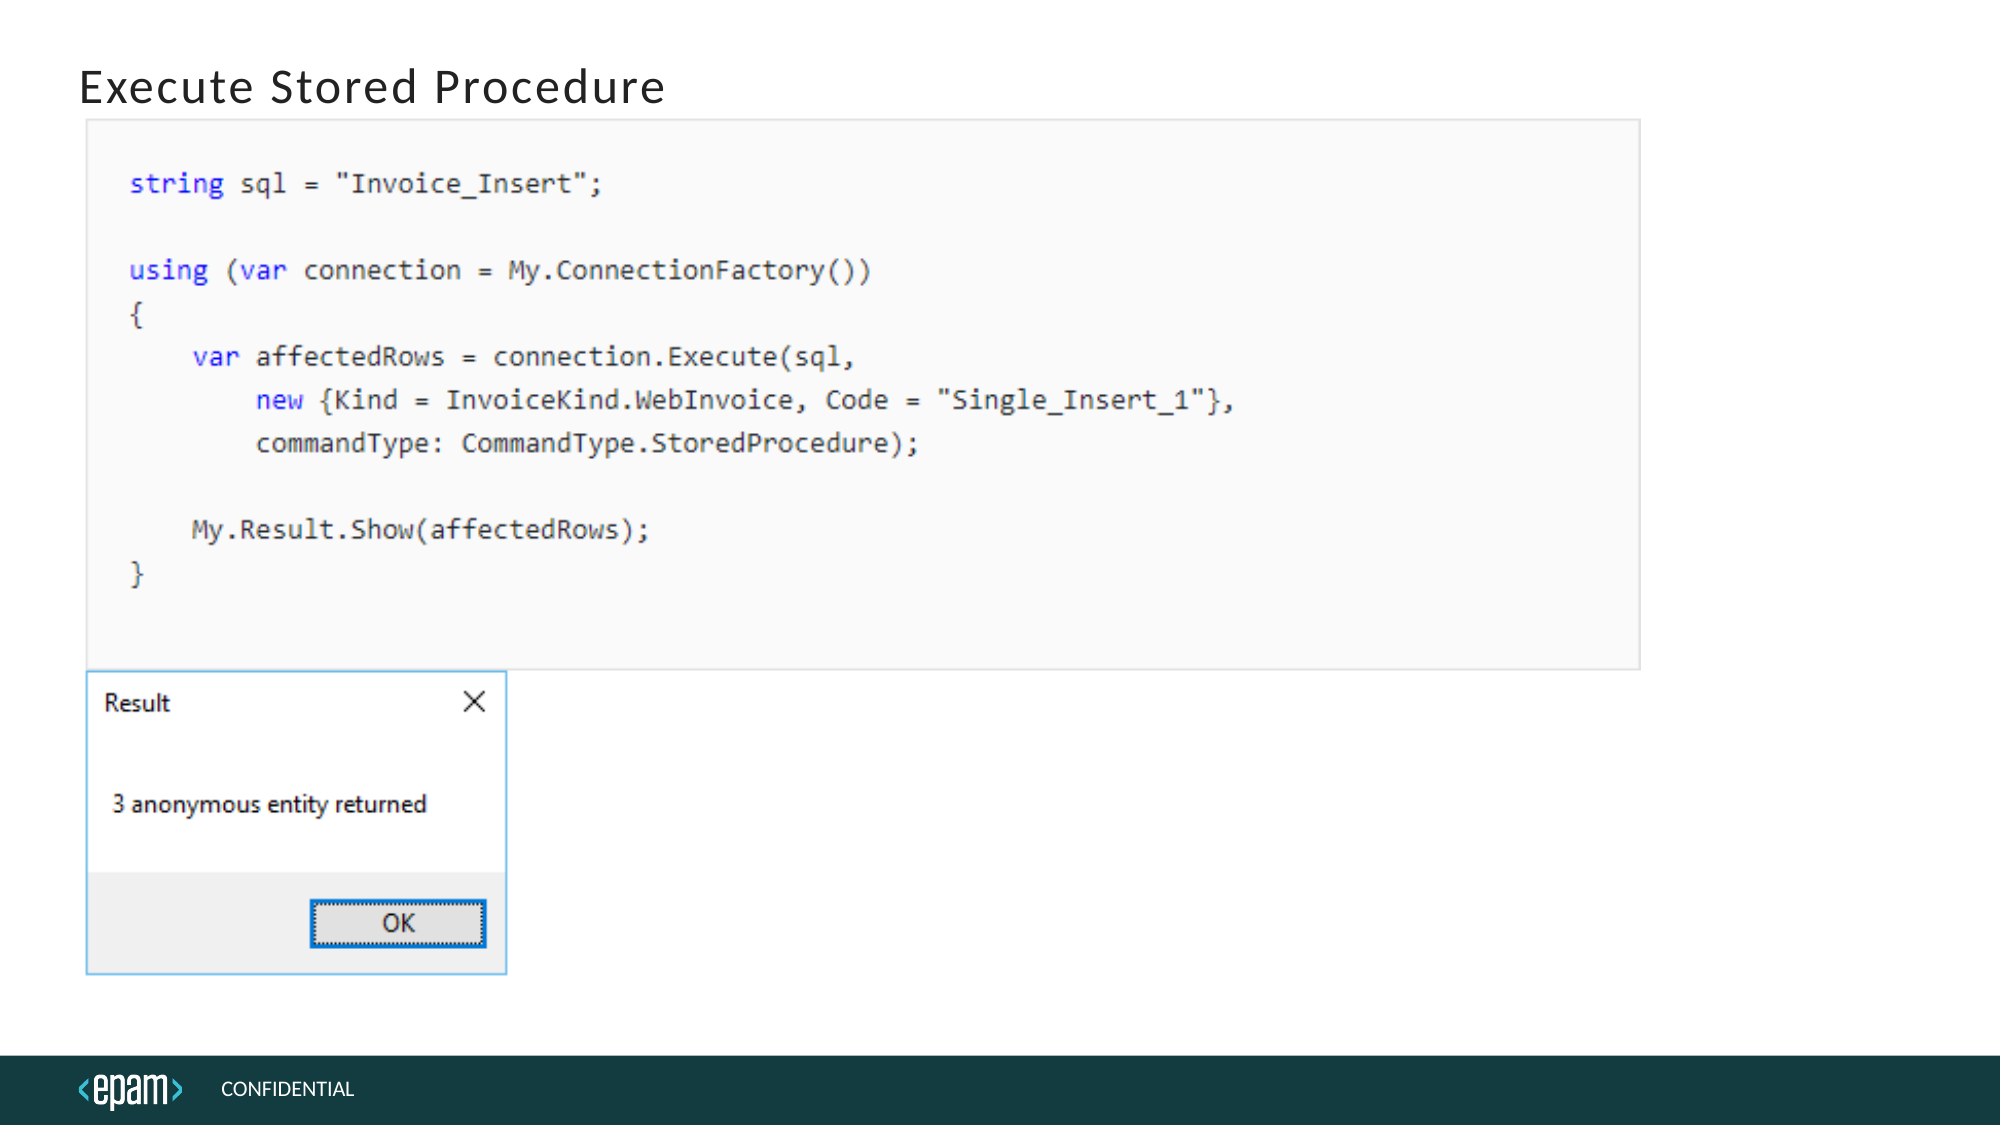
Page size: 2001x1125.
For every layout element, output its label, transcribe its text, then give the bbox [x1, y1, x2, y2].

title Execute Stored Procedure [78, 50, 1922, 116]
picture [78, 115, 1641, 984]
